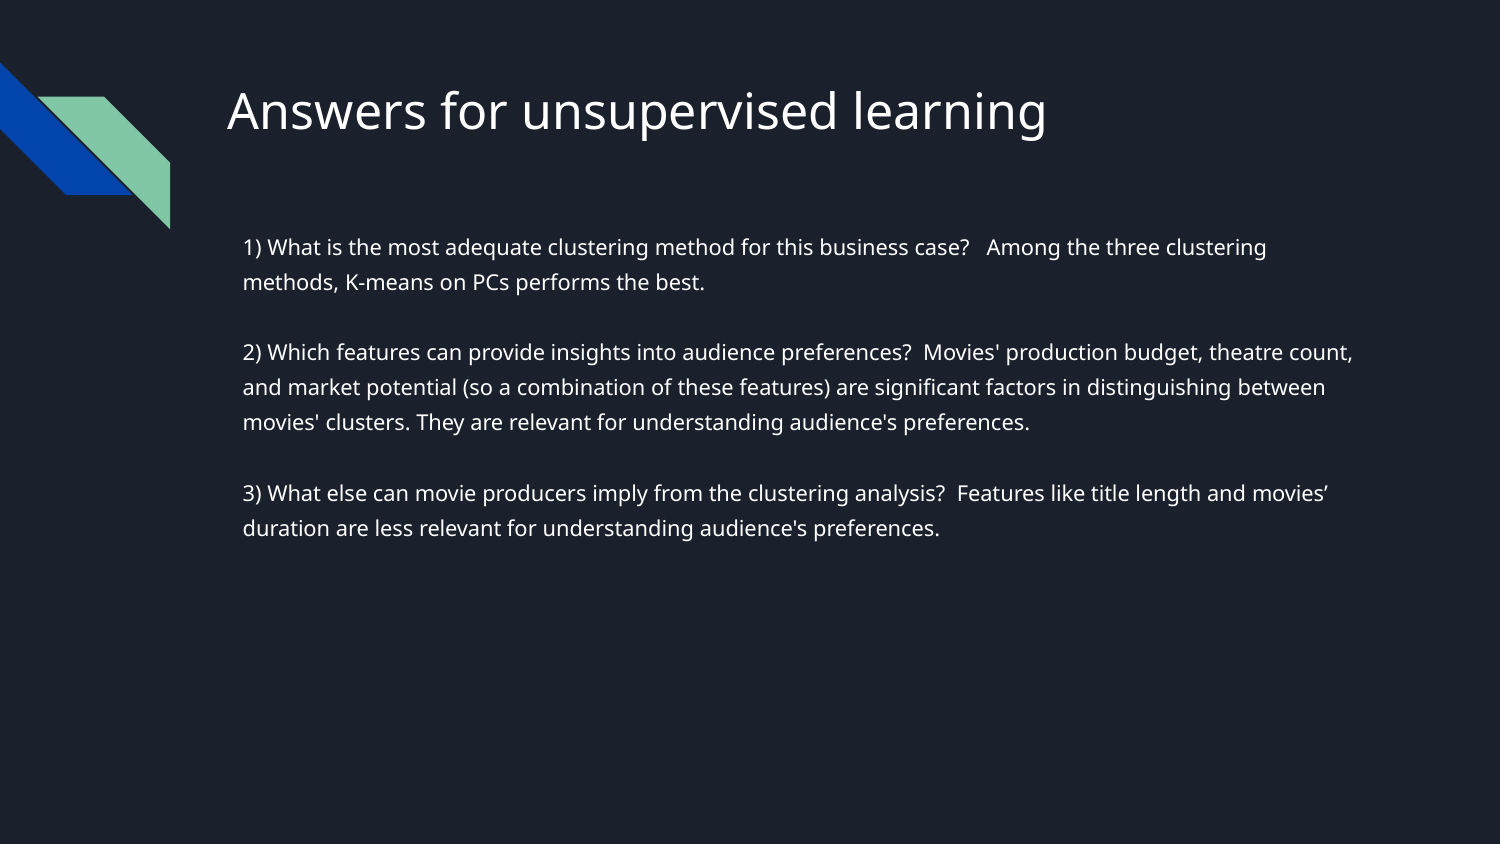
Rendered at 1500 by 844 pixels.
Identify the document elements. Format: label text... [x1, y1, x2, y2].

list 1) What is the most adequate clustering method for this business case? Among the three clustering methods, K-means on PCs performs the best. 2) Which features can provide insights into audience preferences? Movies' production budget, theatre count, and market potential (so a combination of these features) are significant factors in distinguishing between movies' clusters. They are relevant for understanding audience's preferences. 3) What else can movie producers imply from the clustering analysis? Features like title length and movies’ duration are less relevant for understanding audience's preferences. [227, 209, 1383, 687]
title Answers for unsupervised learning [212, 64, 1368, 215]
